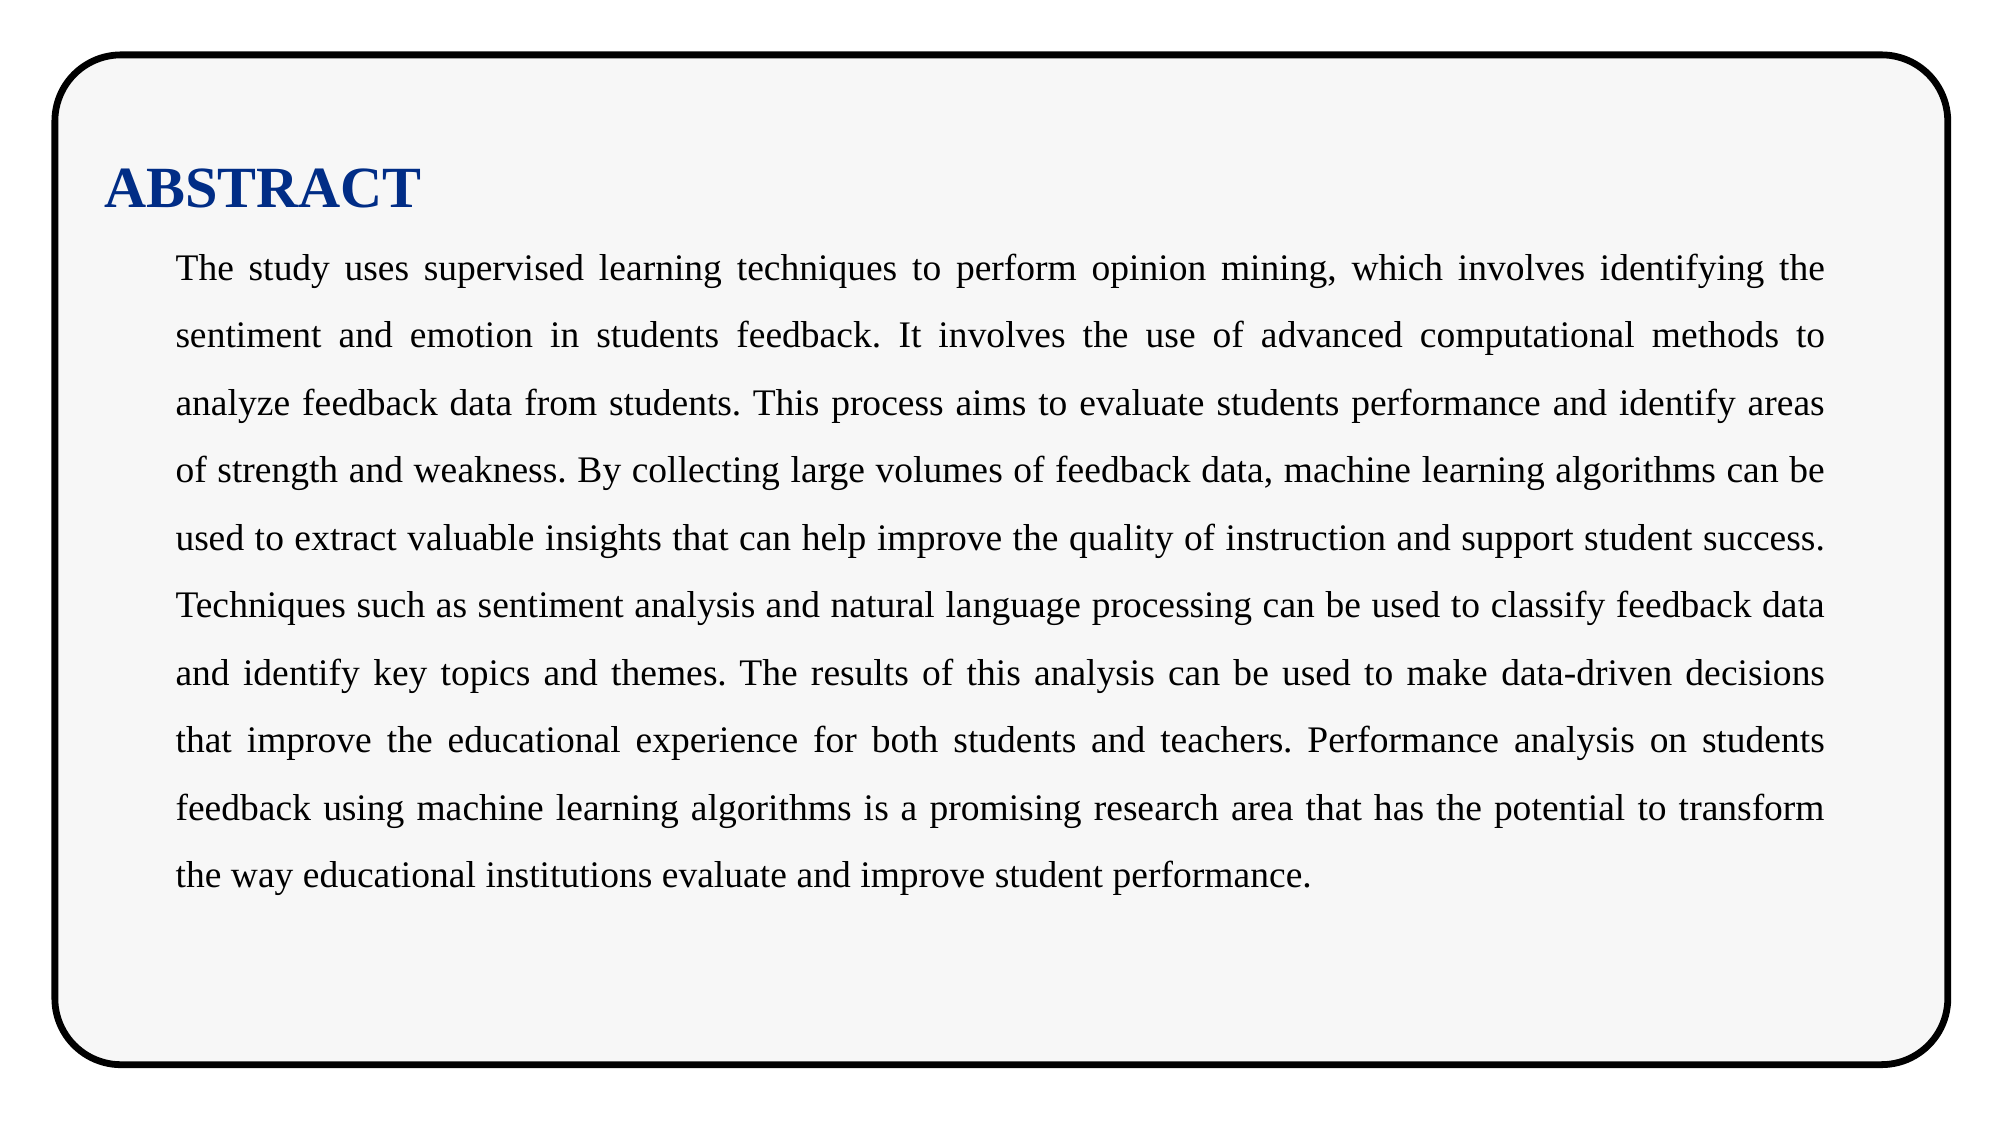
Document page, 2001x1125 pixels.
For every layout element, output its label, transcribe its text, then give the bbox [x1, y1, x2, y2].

text_box ABSTRACT [89, 106, 474, 243]
text_box The study uses supervised learning techniques to perform opinion mining, which involves identifying the sentiment and emotion in students feedback. It involves the use of advanced computational methods to analyze feedback data from students. This process aims to evaluate students performance and identify areas of strength and weakness. By collecting large volumes of feedback data, machine learning algorithms can be used to extract valuable insights that can help improve the quality of instruction and support student success. Techniques such as sentiment analysis and natural language processing can be used to classify feedback data and identify key topics and themes. The results of this analysis can be used to make data-driven decisions that improve the educational experience for both students and teachers. Performance analysis on students feedback using machine learning algorithms is a promising research area that has the potential to transform the way educational institutions evaluate and improve student performance. [160, 212, 1843, 913]
